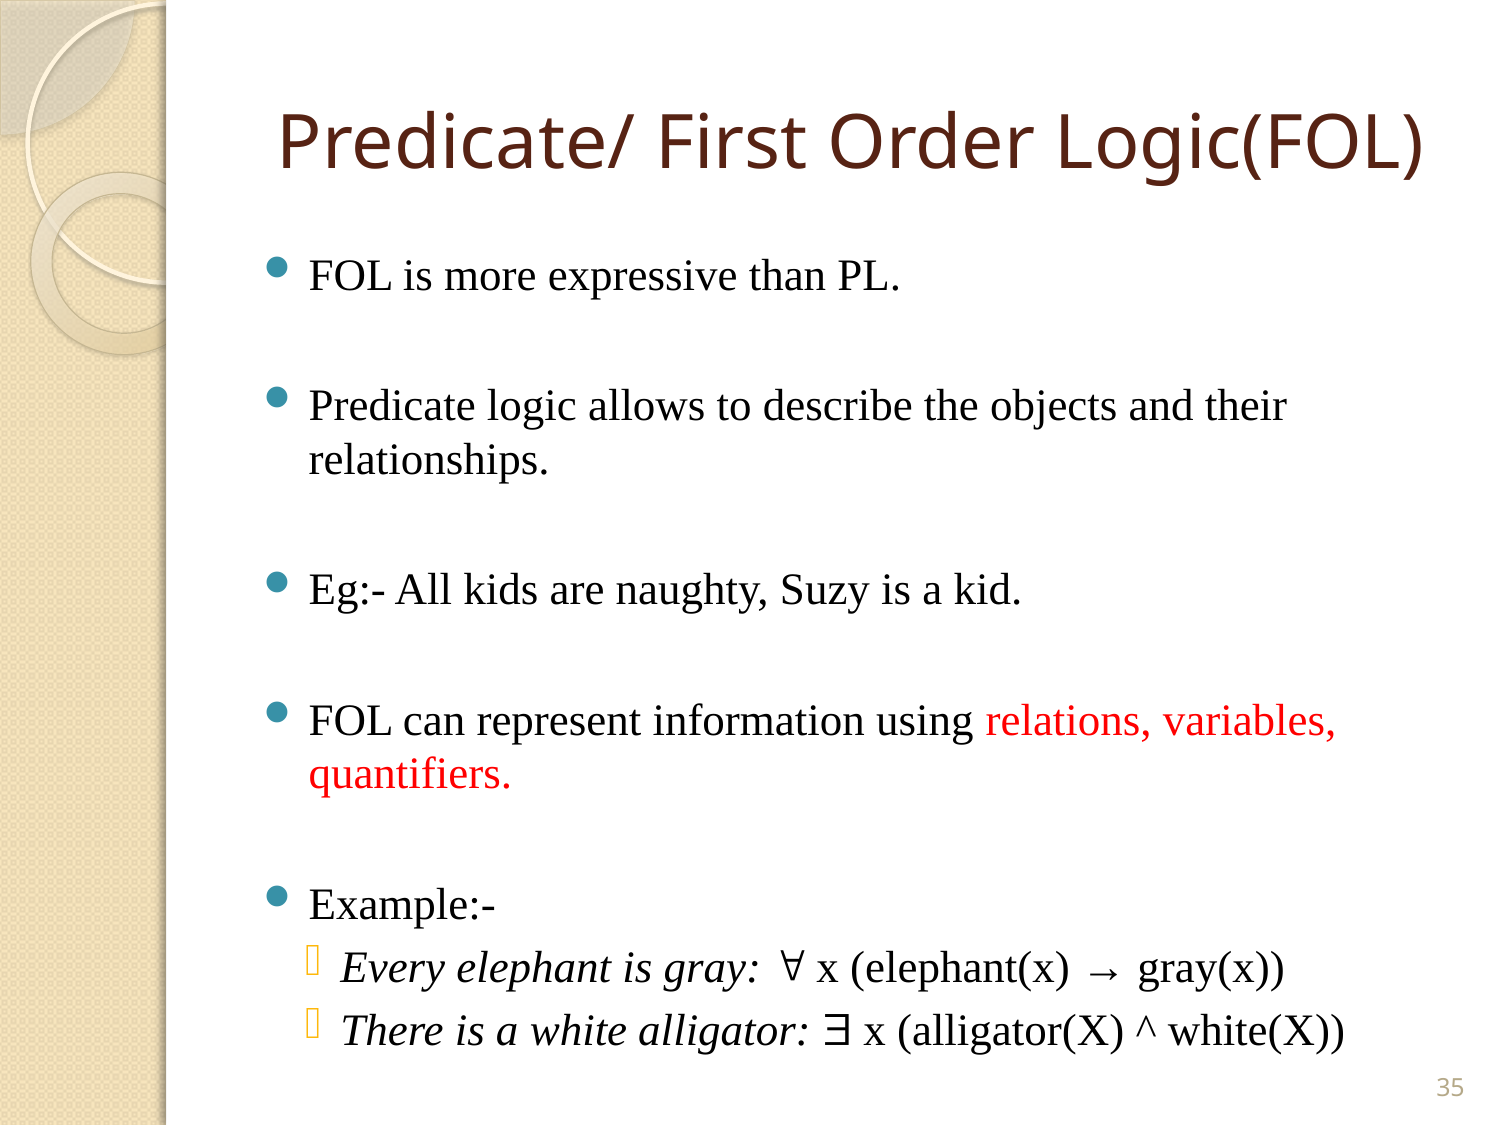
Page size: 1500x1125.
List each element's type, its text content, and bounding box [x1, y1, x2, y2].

slide_number 35 [1413, 1034, 1488, 1113]
title Predicate/ First Order Logic(FOL) [235, 45, 1466, 233]
list FOL is more expressive than PL. Predicate logic allows to describe the objects and their relationships. Eg:- All kids are naughty, Suzy is a kid. FOL can represent information using relations, variables, quantifiers. Example:- Every elephant is gray:  x (elephant(x) → gray(x)) There is a white alligator:  x (alligator(X) ^ white(X)) [235, 237, 1466, 1063]
